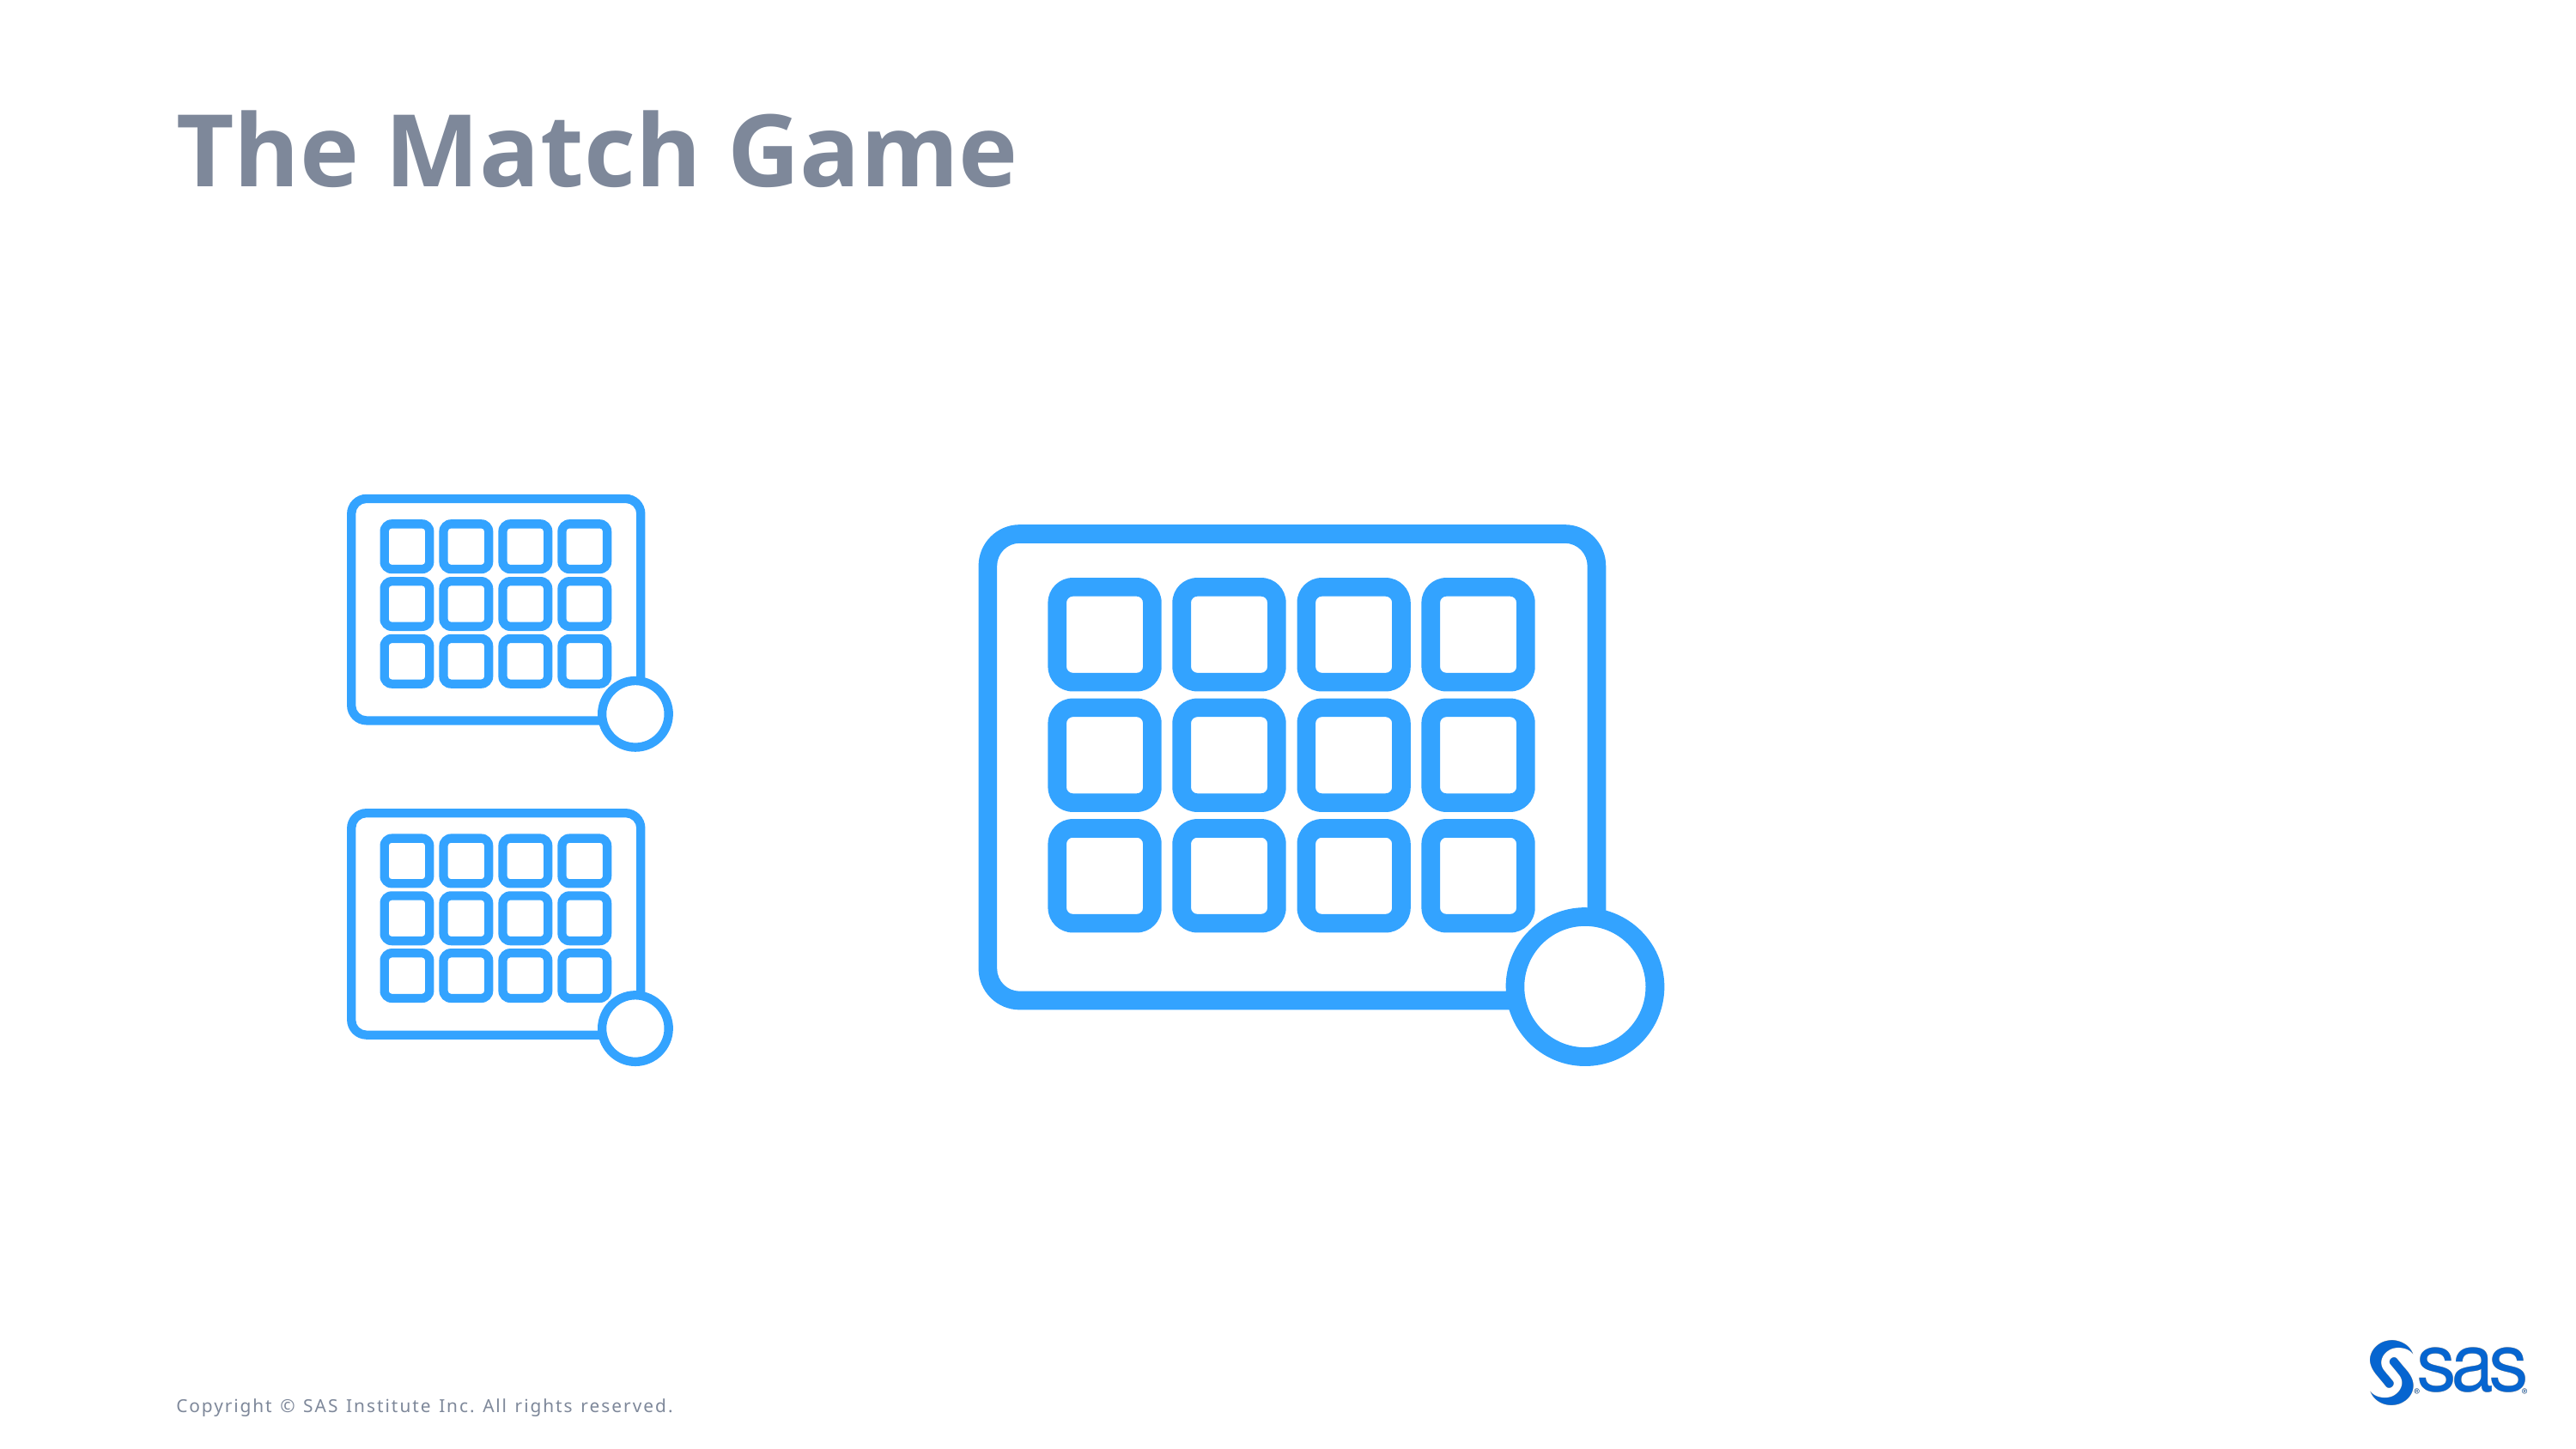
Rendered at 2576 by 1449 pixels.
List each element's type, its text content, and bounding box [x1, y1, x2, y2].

title The Match Game [176, 100, 2398, 209]
picture [2370, 1340, 2527, 1405]
text_box [347, 494, 673, 752]
text_box [978, 524, 1665, 1066]
text_box [347, 809, 673, 1067]
